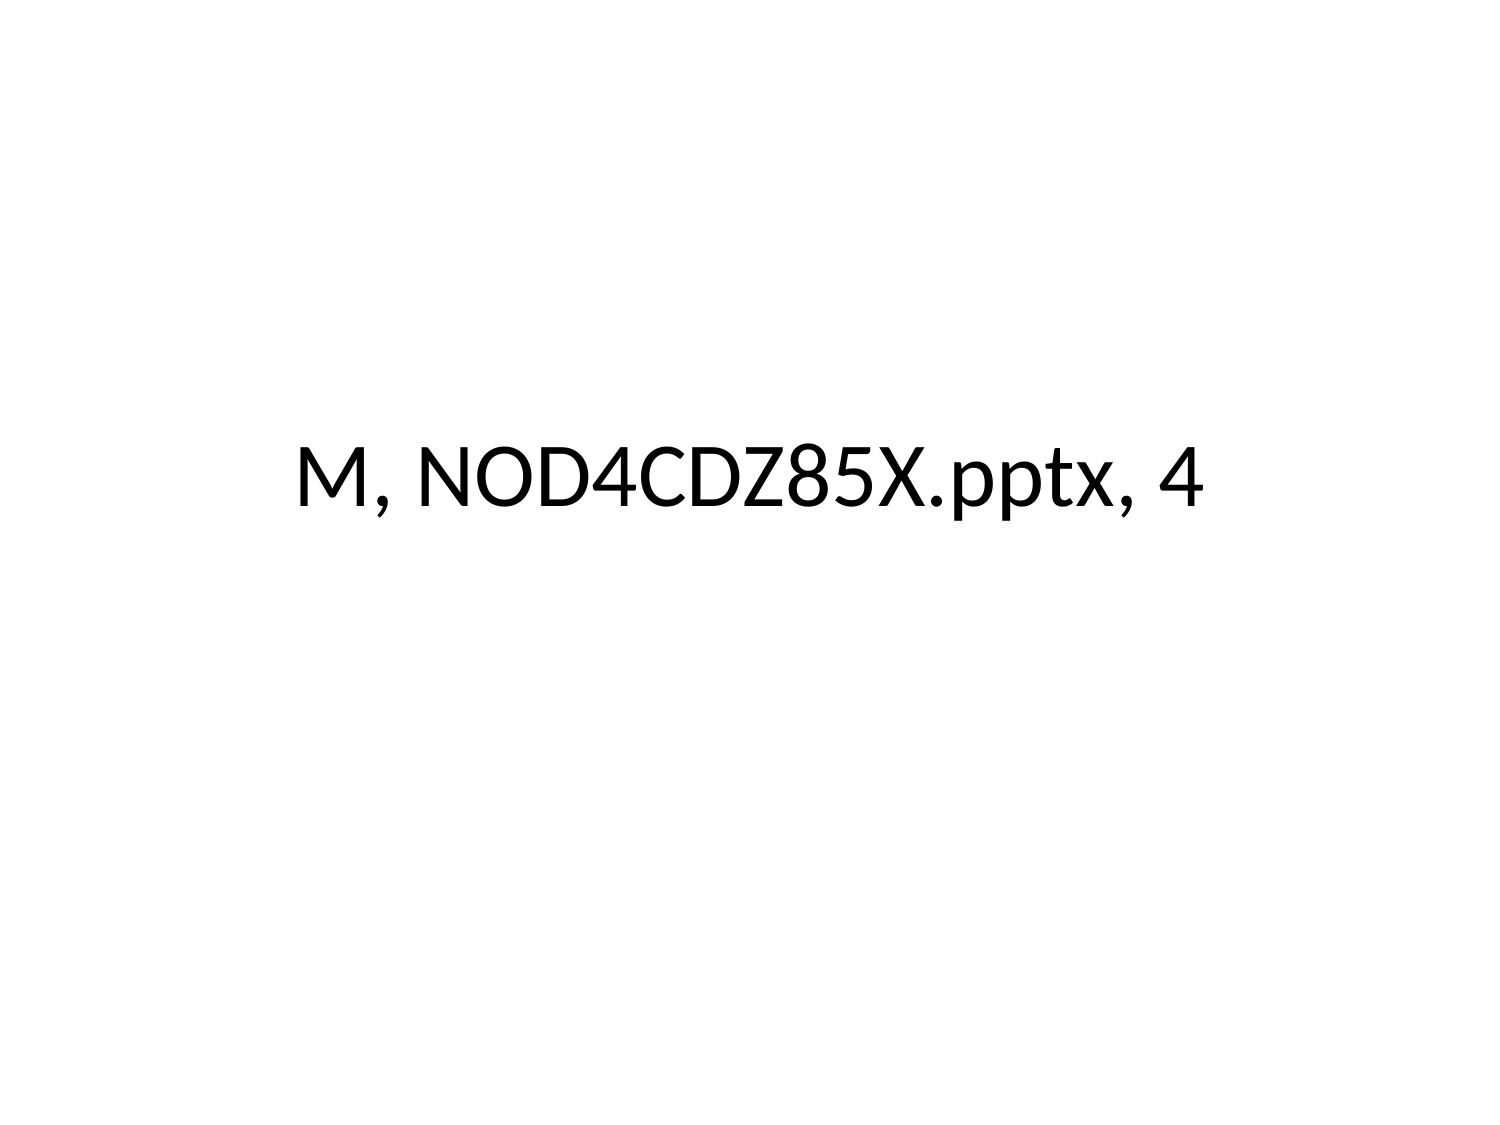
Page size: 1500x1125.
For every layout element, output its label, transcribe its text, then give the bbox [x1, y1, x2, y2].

title M, NOD4CDZ85X.pptx, 4 [112, 349, 1388, 591]
